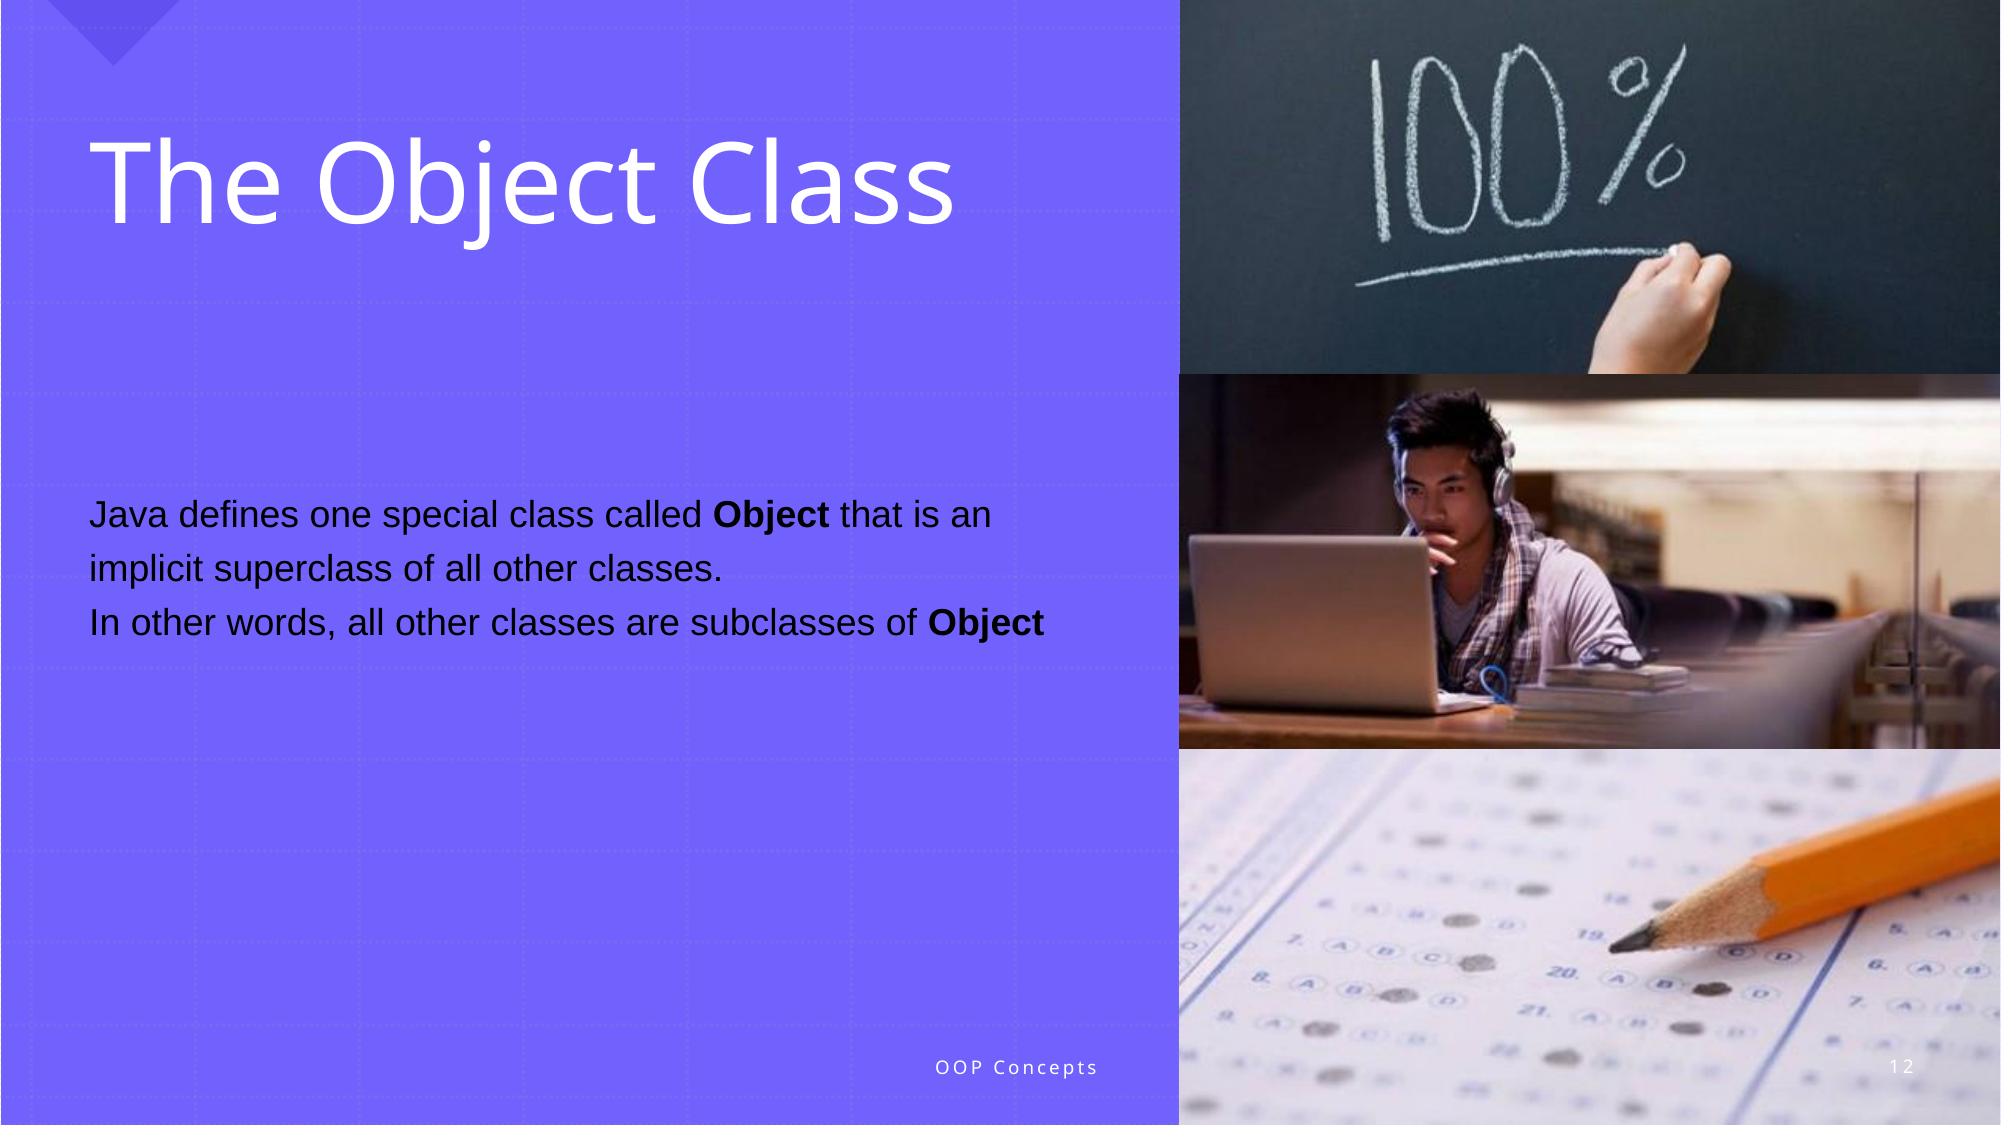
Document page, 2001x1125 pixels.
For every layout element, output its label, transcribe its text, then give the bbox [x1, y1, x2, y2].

title The Object Class [74, 118, 1064, 437]
footer OOP Concepts [689, 1036, 1179, 1097]
subtitle Java defines one special class called Object that is an implicit superclass of all other classes. In other words, all other classes are subclasses of Object [74, 473, 1064, 957]
picture [1179, 0, 2000, 1125]
